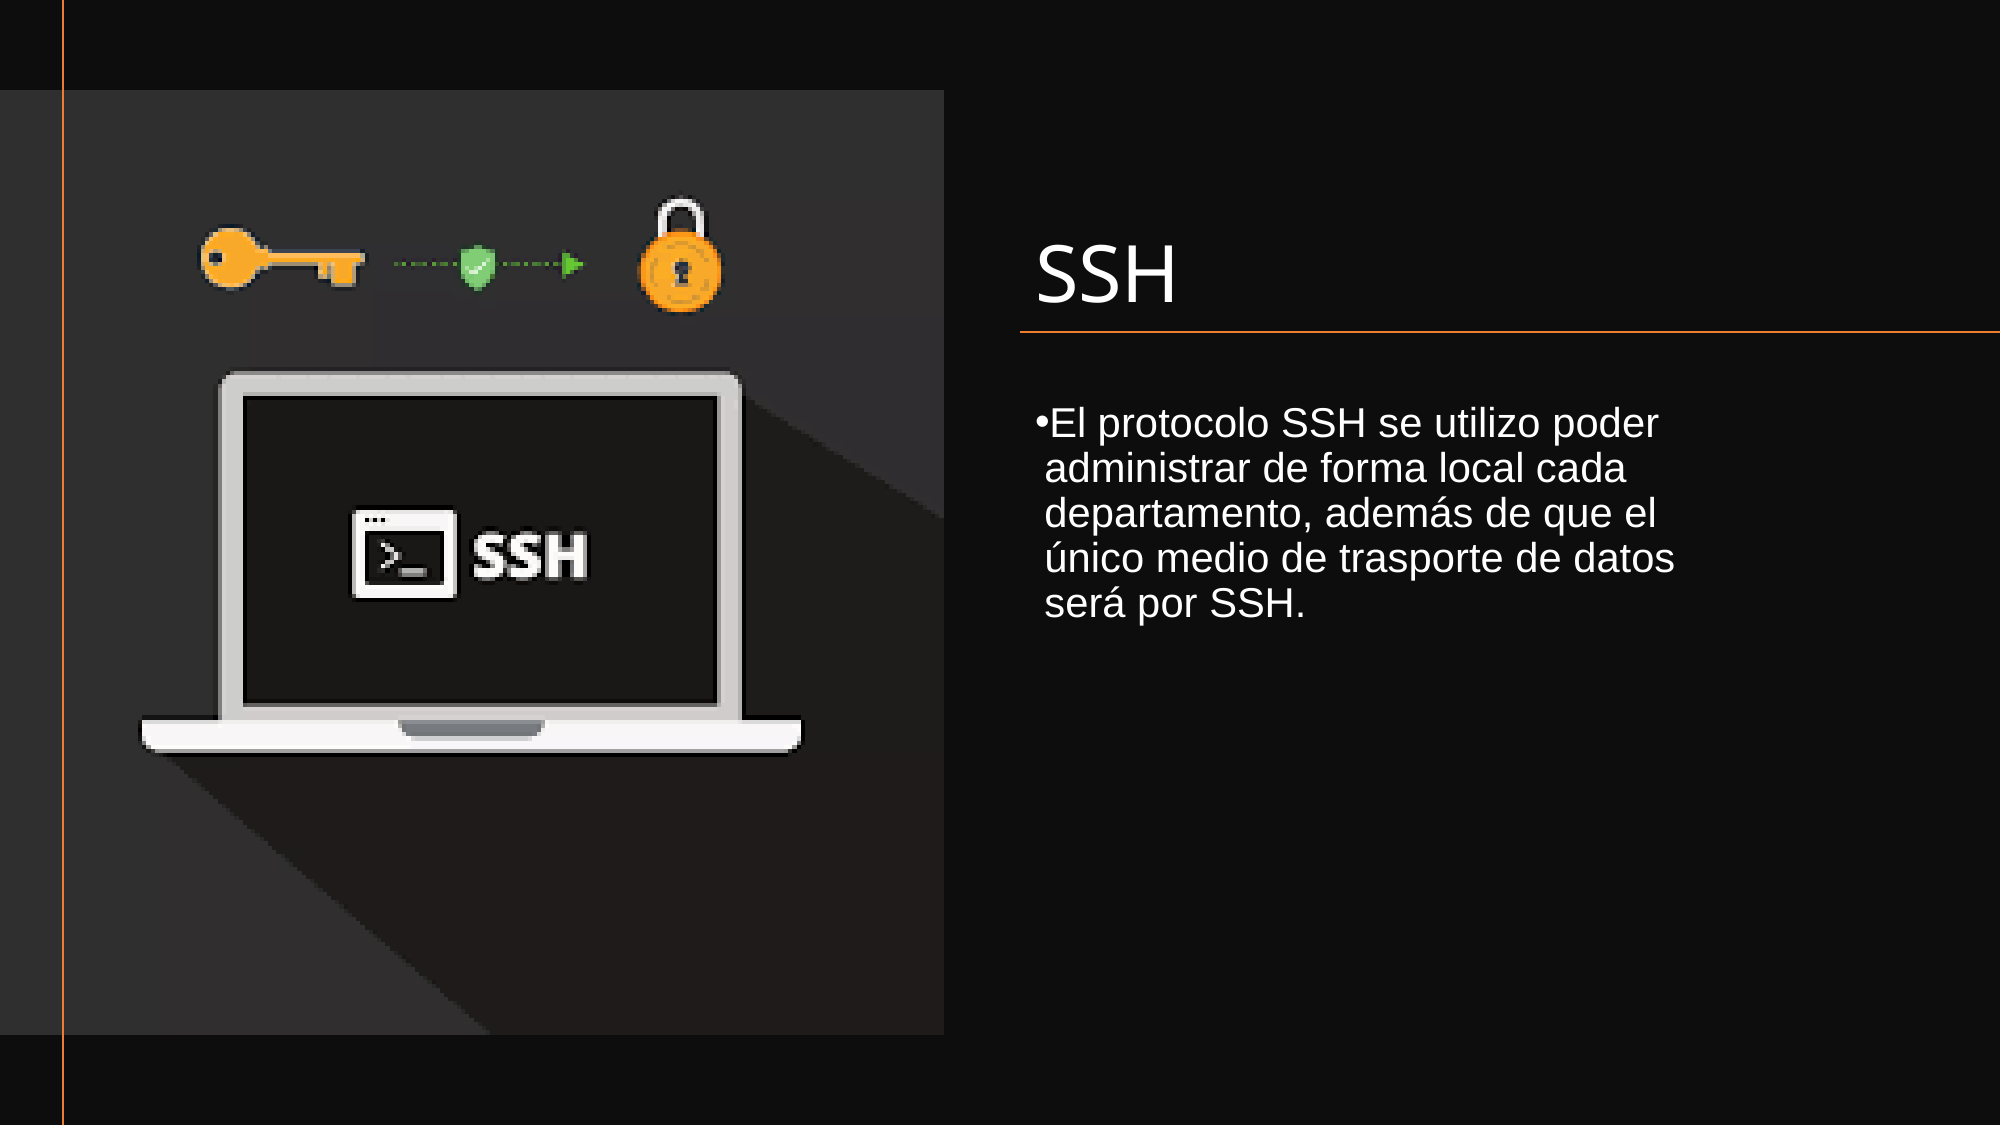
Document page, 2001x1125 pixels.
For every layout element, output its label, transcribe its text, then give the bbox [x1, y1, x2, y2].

text_box [0, 0, 62, 90]
text_box [0, 1035, 62, 1125]
text_box El protocolo SSH se utilizo poder administrar de forma local cada departamento, además de que el único medio de trasporte de datos será por SSH. [1020, 393, 1781, 959]
text_box [64, 0, 2000, 1125]
picture [63, 90, 944, 1035]
title SSH [1020, 109, 1781, 328]
picture [0, 90, 62, 1035]
